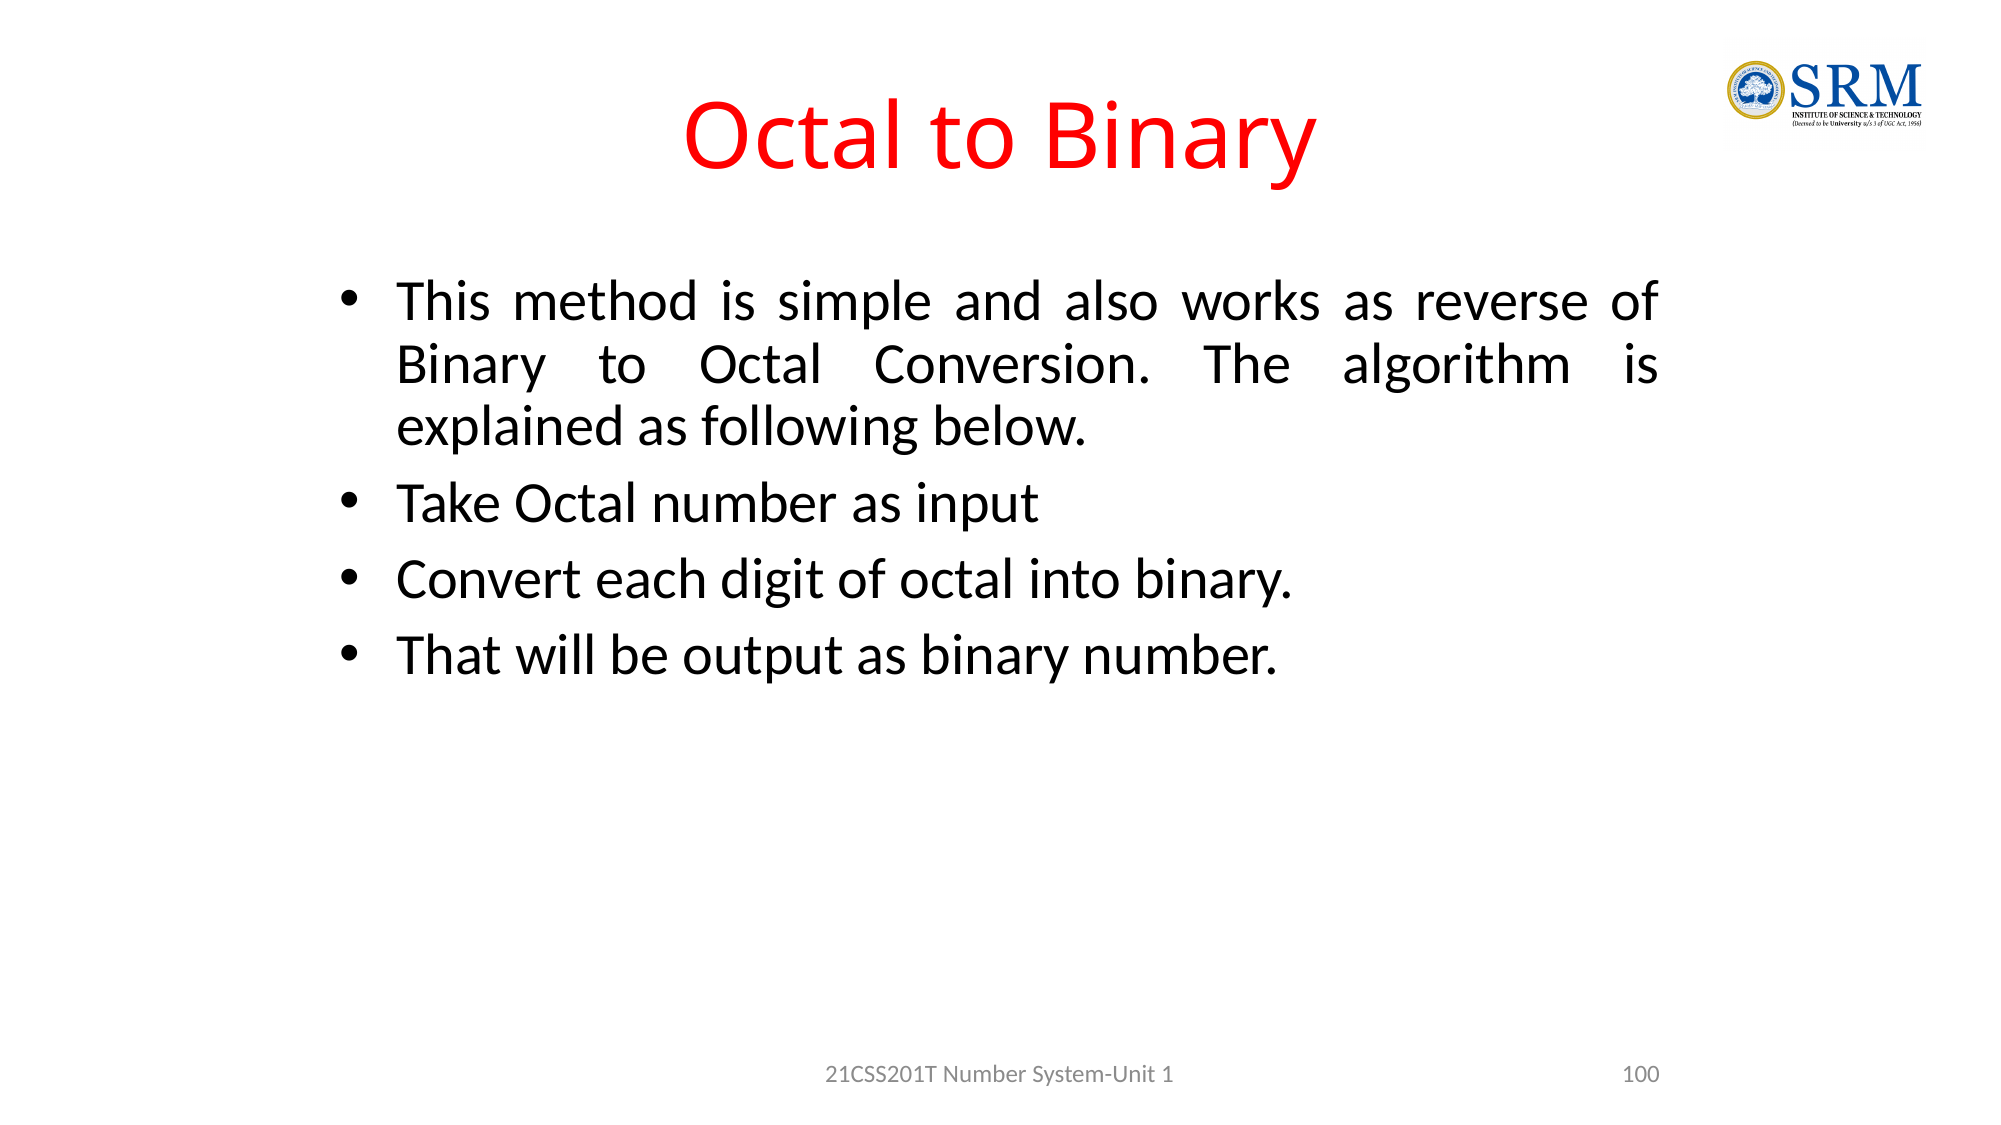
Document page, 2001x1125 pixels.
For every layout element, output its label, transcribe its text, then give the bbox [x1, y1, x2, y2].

list This method is simple and also works as reverse of Binary to Octal Conversion. The algorithm is explained as following below. Take Octal number as input Convert each digit of octal into binary. That will be output as binary number. [324, 262, 1675, 1005]
slide_number 100 [1325, 1042, 1675, 1103]
title Octal to Binary [324, 45, 1675, 233]
picture [1723, 37, 1926, 151]
footer 21CSS201T Number System-Unit 1 [762, 1042, 1238, 1103]
